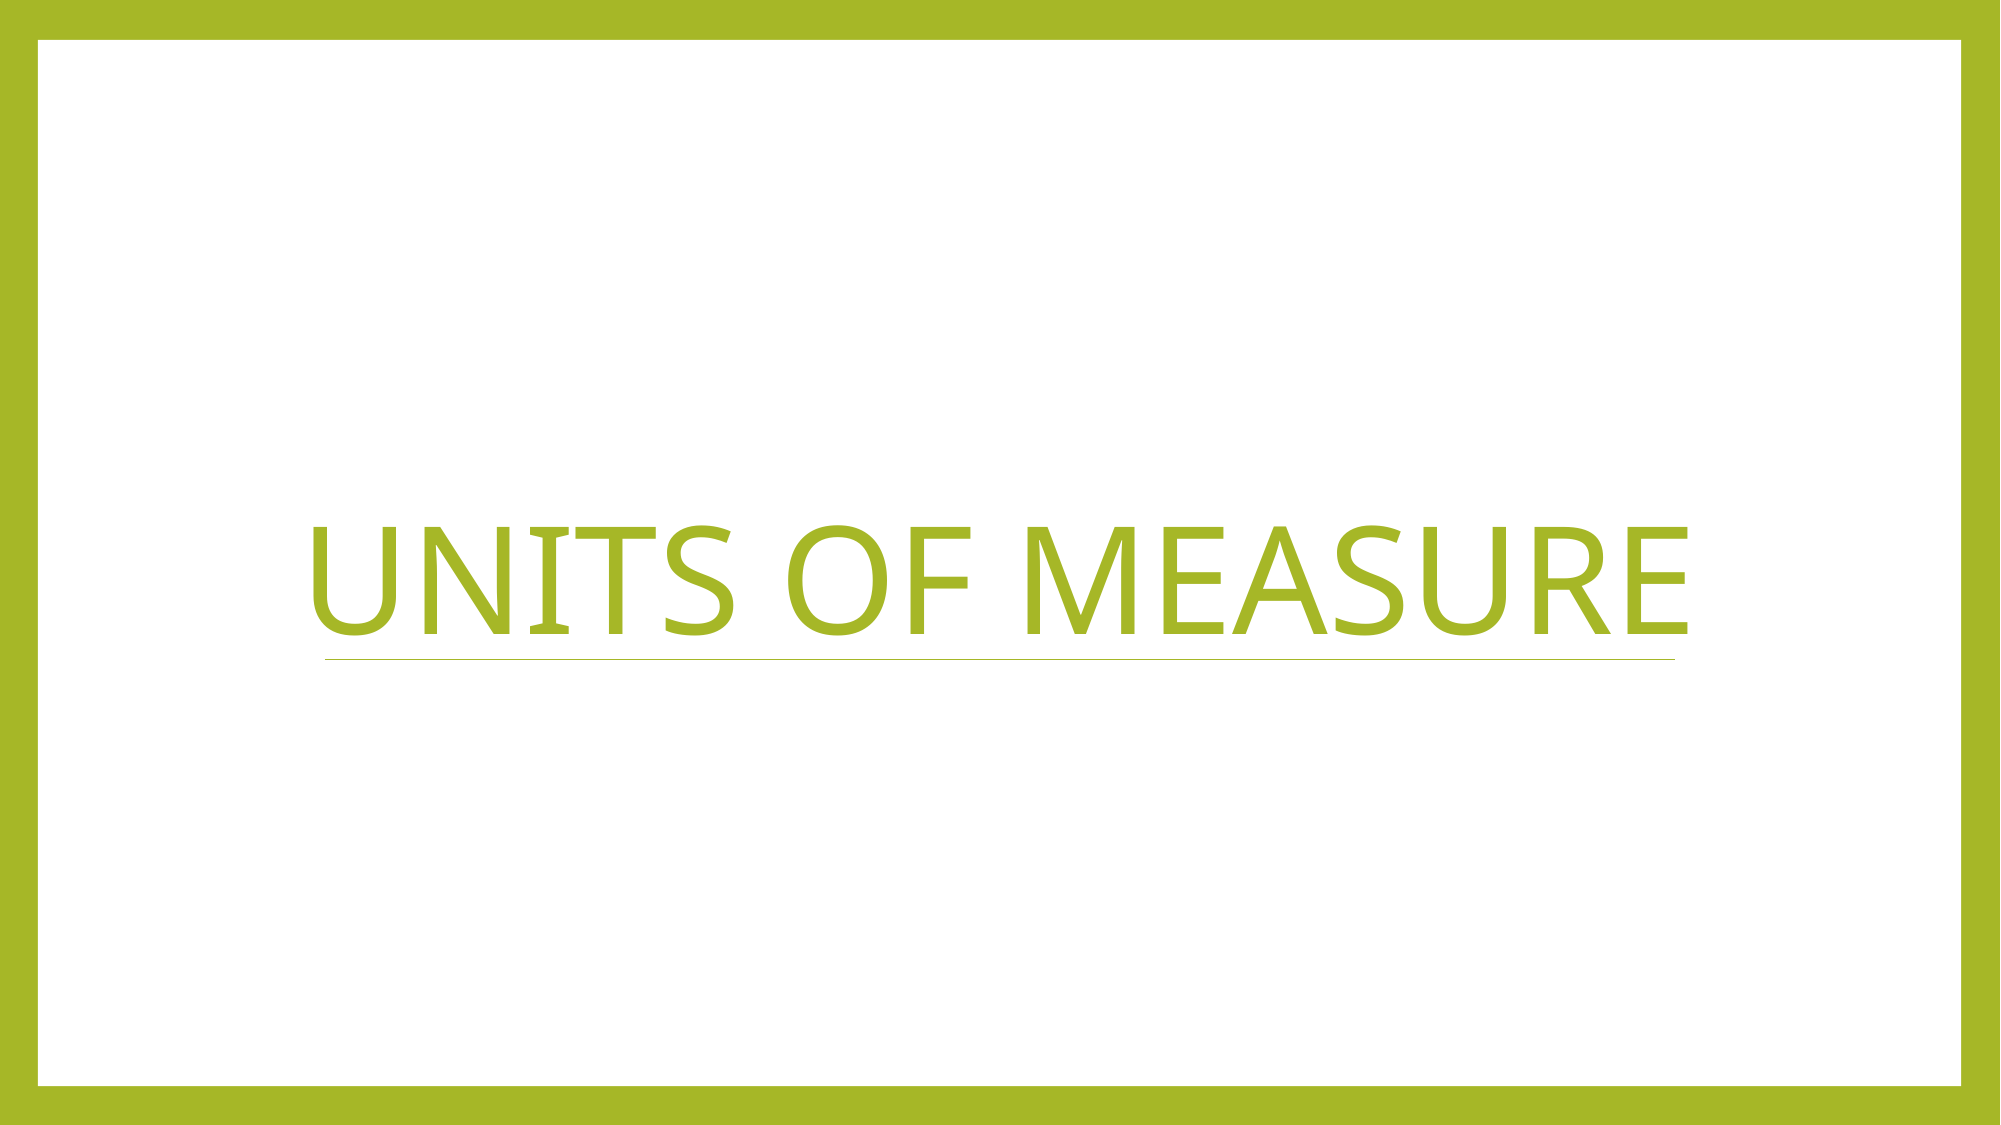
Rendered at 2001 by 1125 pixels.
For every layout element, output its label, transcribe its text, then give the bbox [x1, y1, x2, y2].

title Units of measure [181, 192, 1817, 673]
